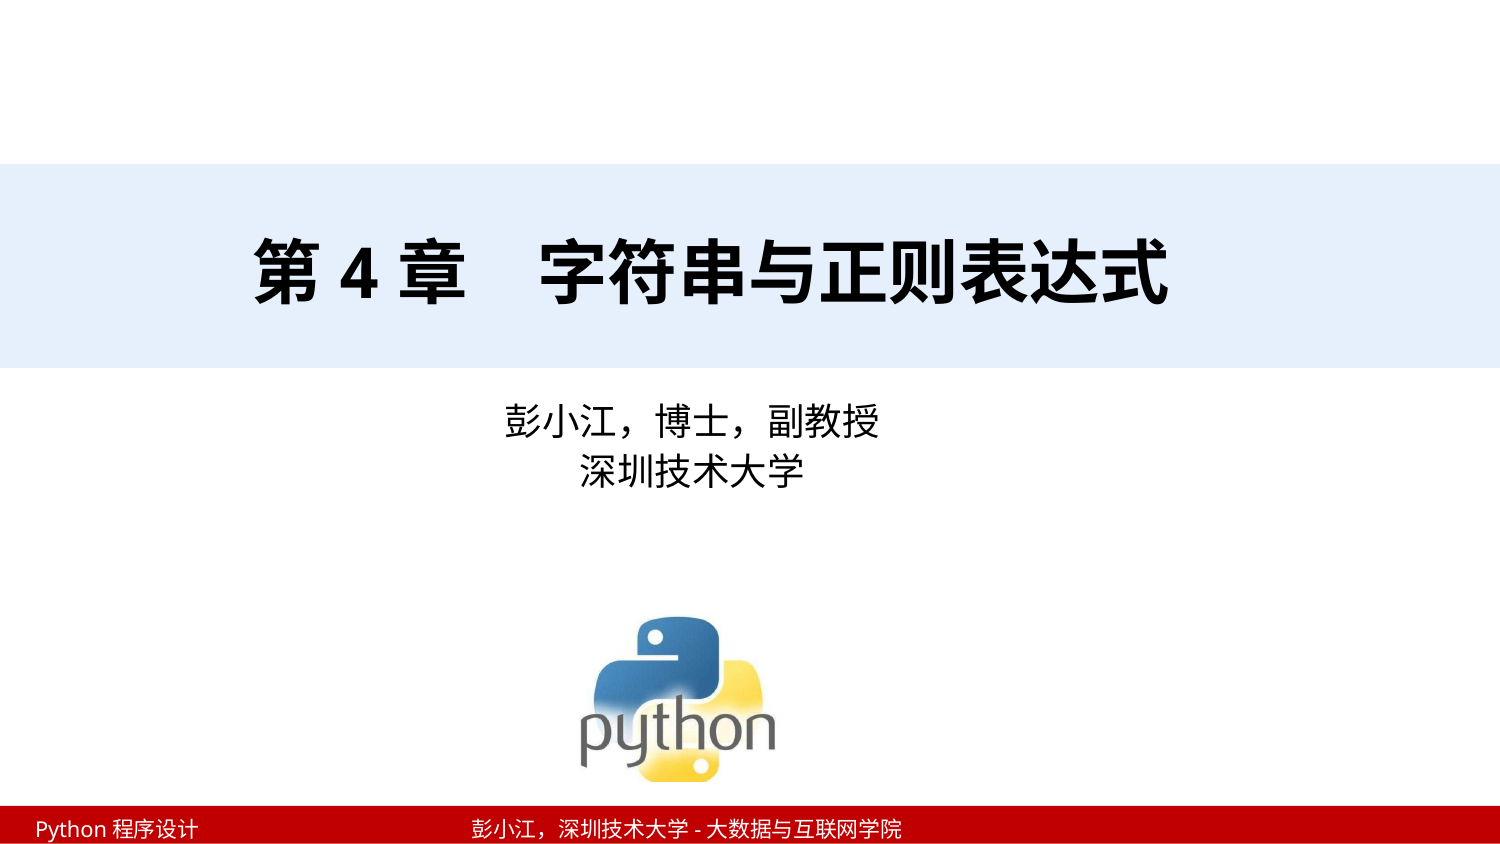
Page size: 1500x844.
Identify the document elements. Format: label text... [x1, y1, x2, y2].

picture [553, 614, 822, 782]
subtitle 彭小江，博士，副教授 深圳技术大学 [129, 390, 1256, 595]
title 第4章 字符串与正则表达式 [232, 125, 1189, 321]
